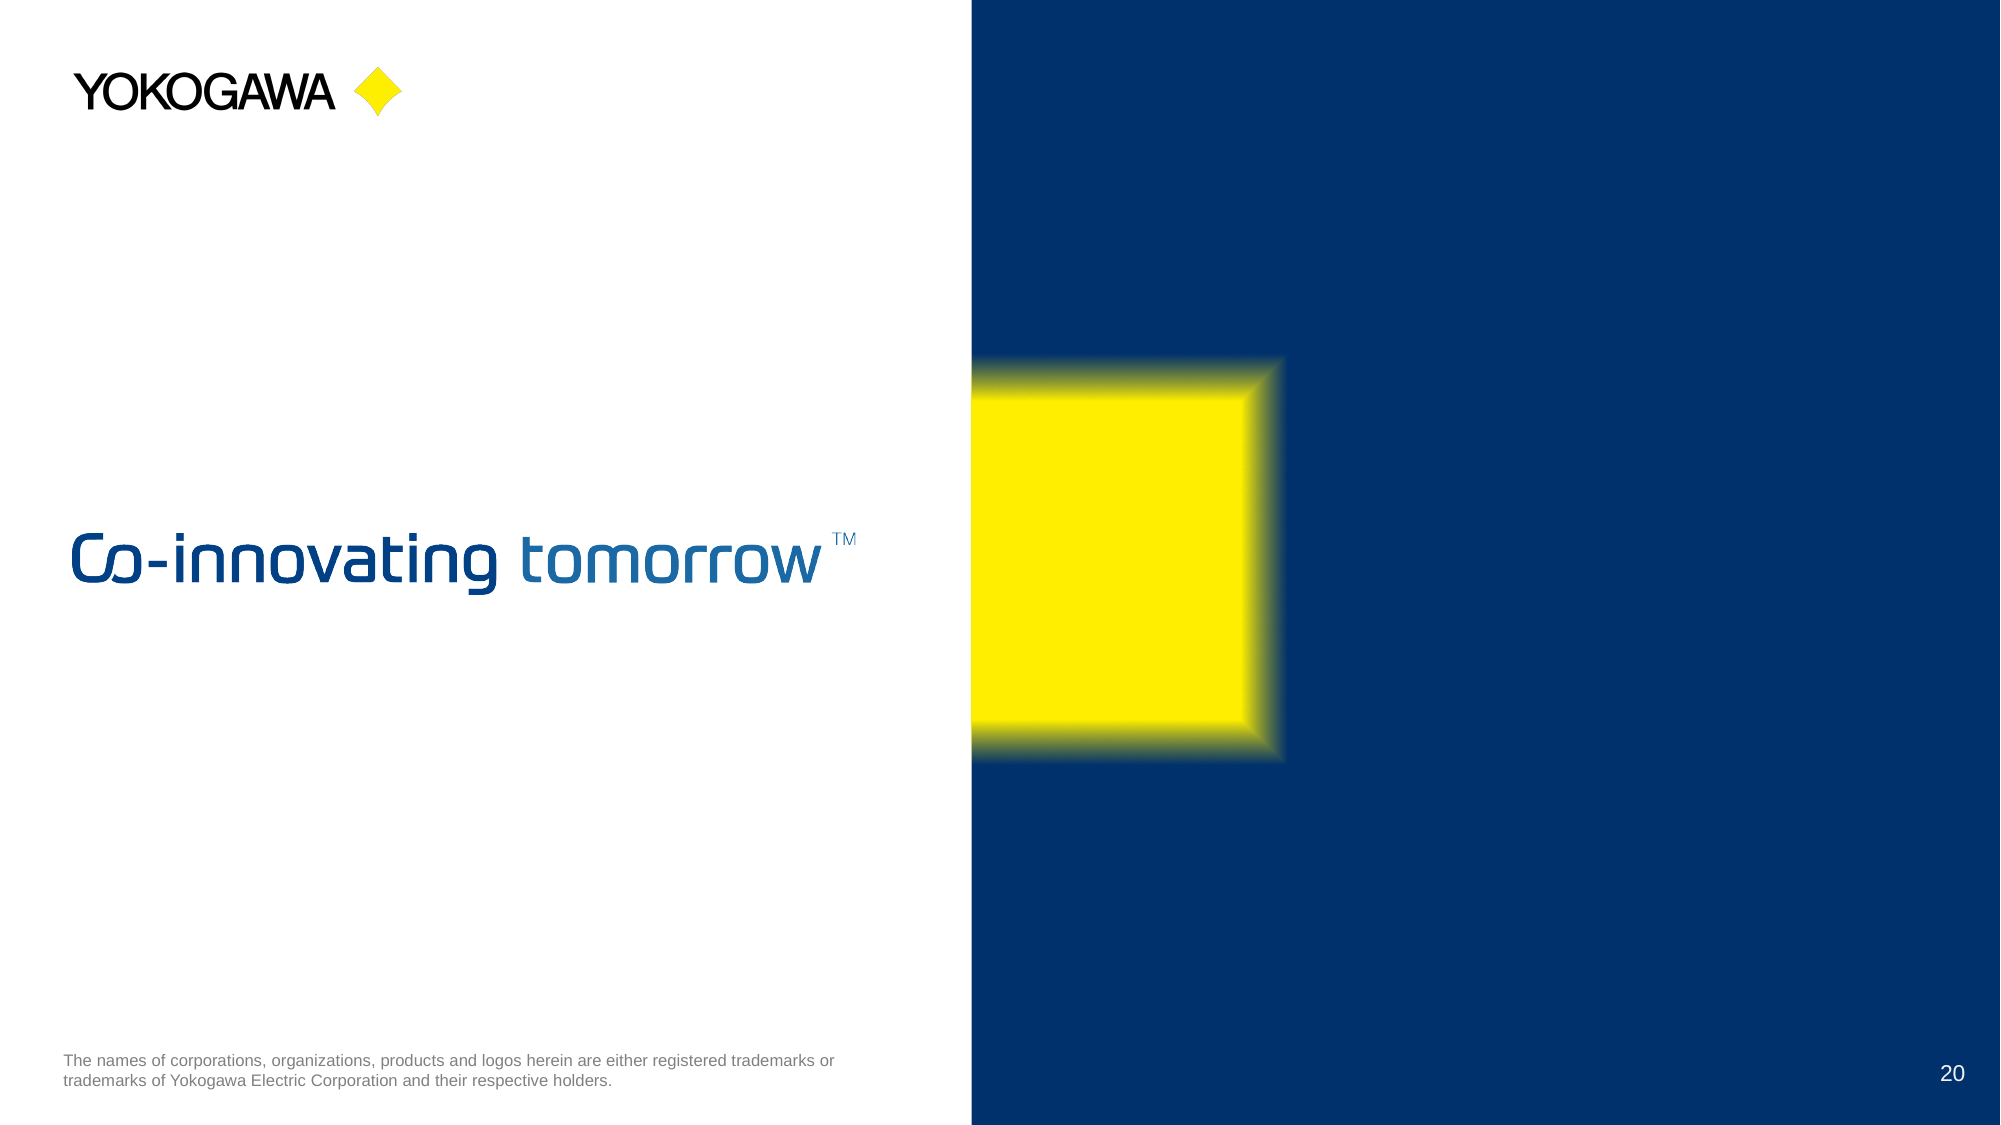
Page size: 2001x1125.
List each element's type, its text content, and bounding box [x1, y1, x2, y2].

slide_number 20 [1915, 1042, 1981, 1103]
picture [34, 501, 881, 619]
picture [73, 67, 427, 130]
picture [971, 288, 1354, 832]
